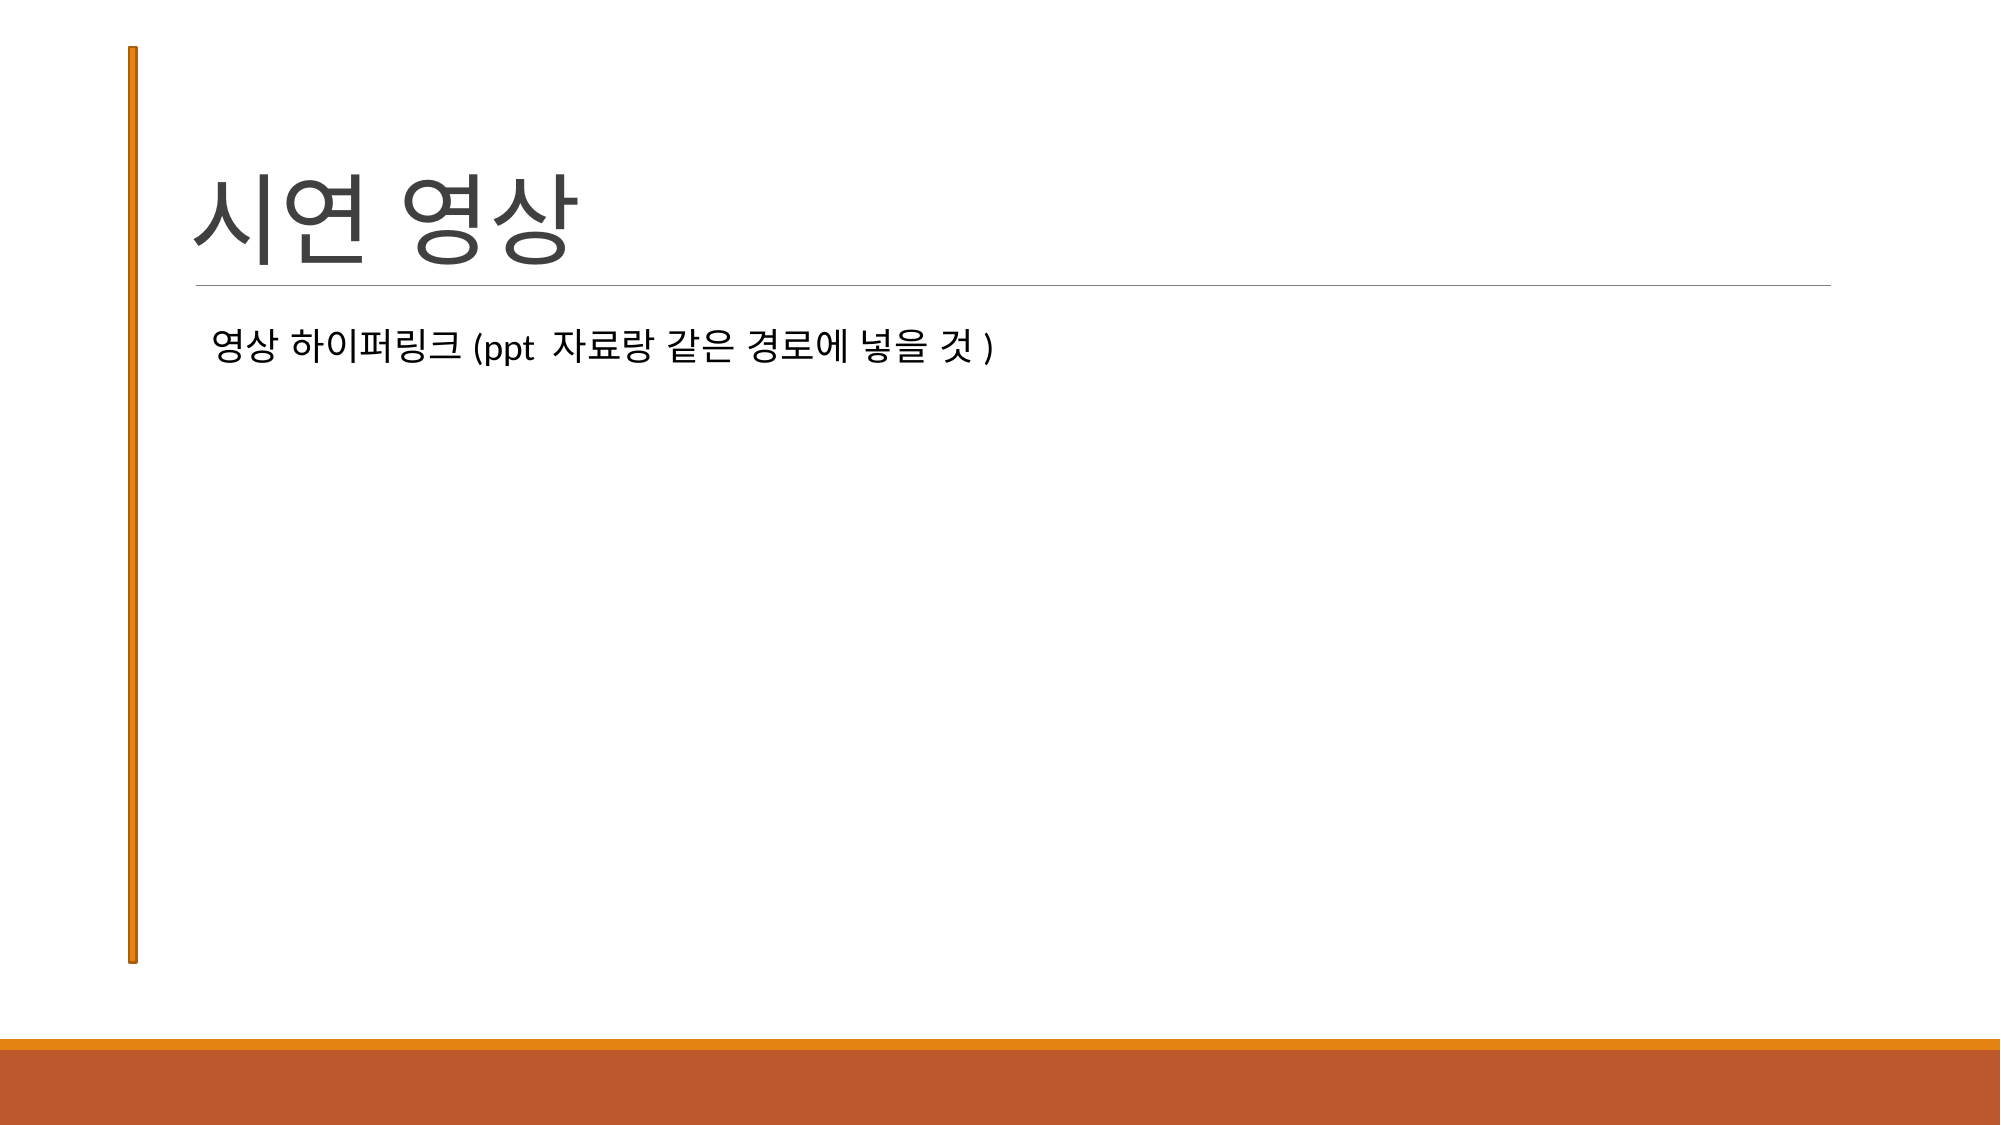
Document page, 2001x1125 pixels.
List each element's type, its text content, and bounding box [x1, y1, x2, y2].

text_box [128, 46, 138, 964]
text_box 영상 하이퍼링크(ppt 자료랑 같은 경로에 넣을 것) [196, 315, 1832, 376]
title 시연 영상 [174, 47, 1825, 285]
